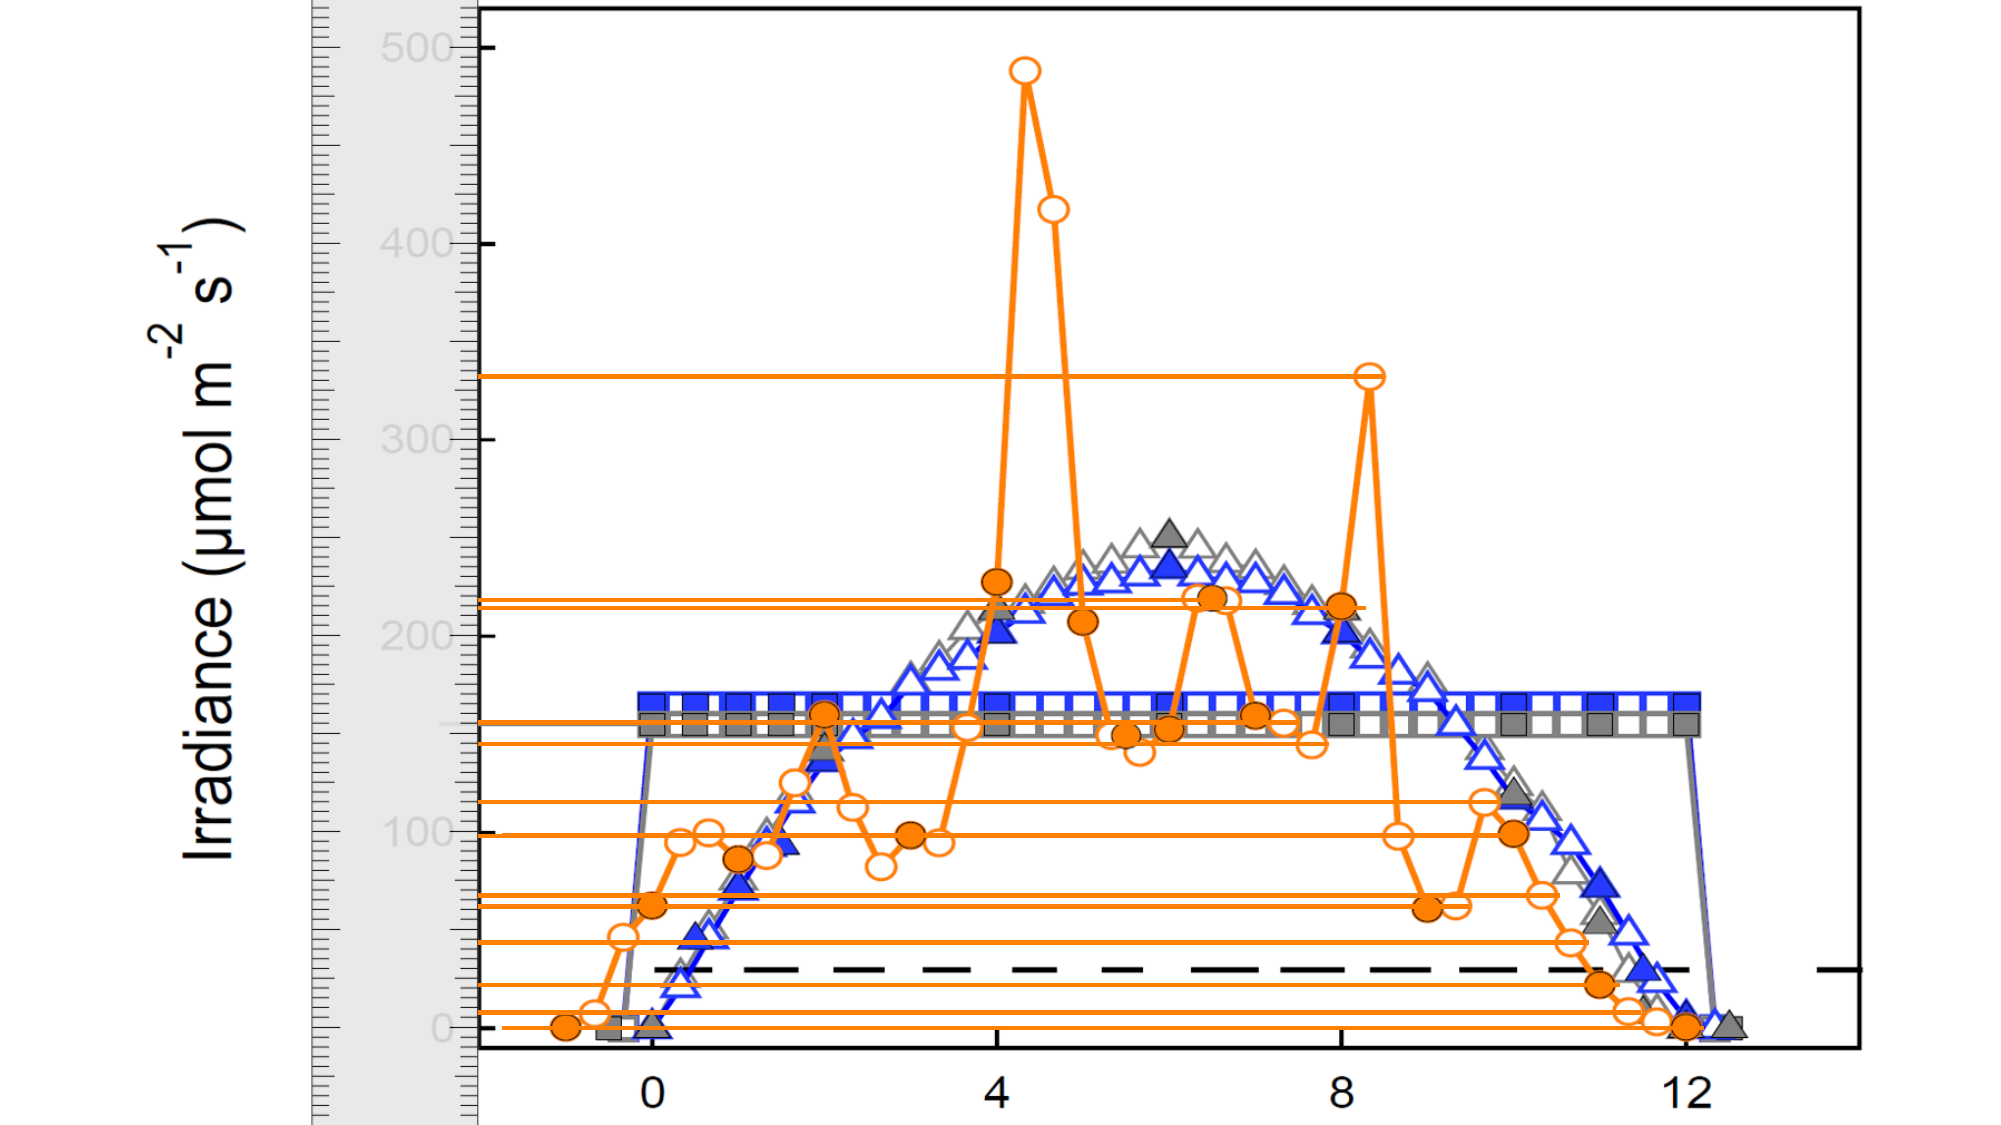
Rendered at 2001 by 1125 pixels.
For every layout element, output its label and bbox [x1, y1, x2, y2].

picture [122, 0, 1878, 1125]
